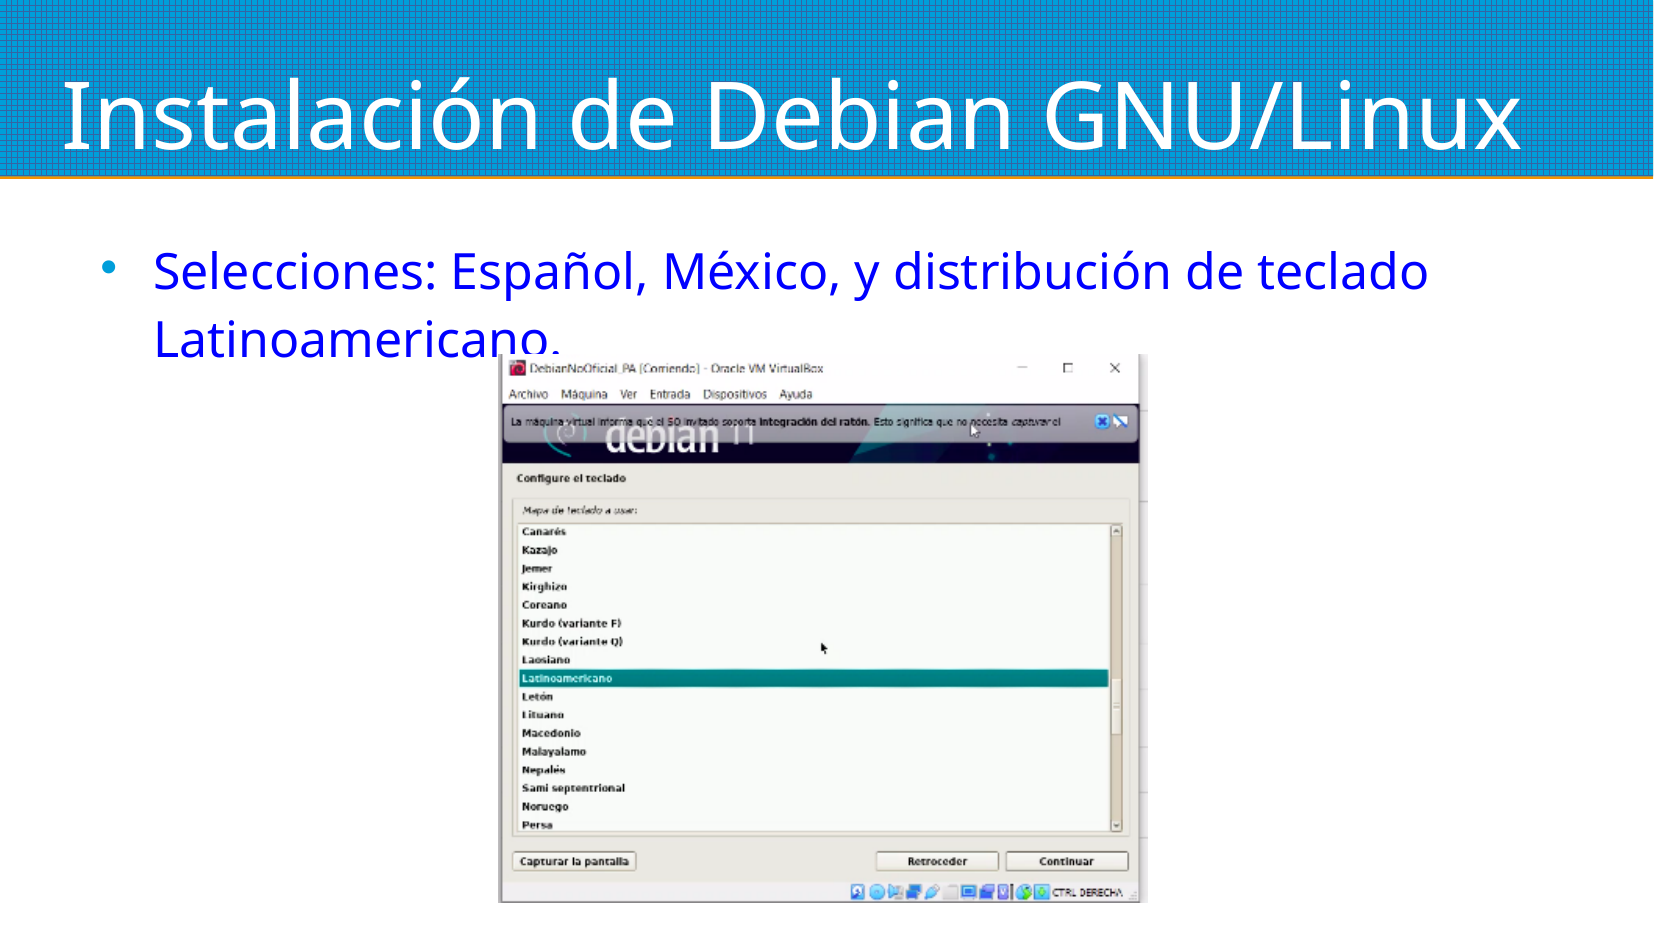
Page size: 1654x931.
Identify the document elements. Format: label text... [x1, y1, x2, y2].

picture [0, 179, 1654, 931]
text_box Instalación de Debian GNU/Linux [61, 21, 1550, 177]
text_box Selecciones: Español, México, y distribución de teclado Latinoamericano. [82, 236, 1563, 810]
